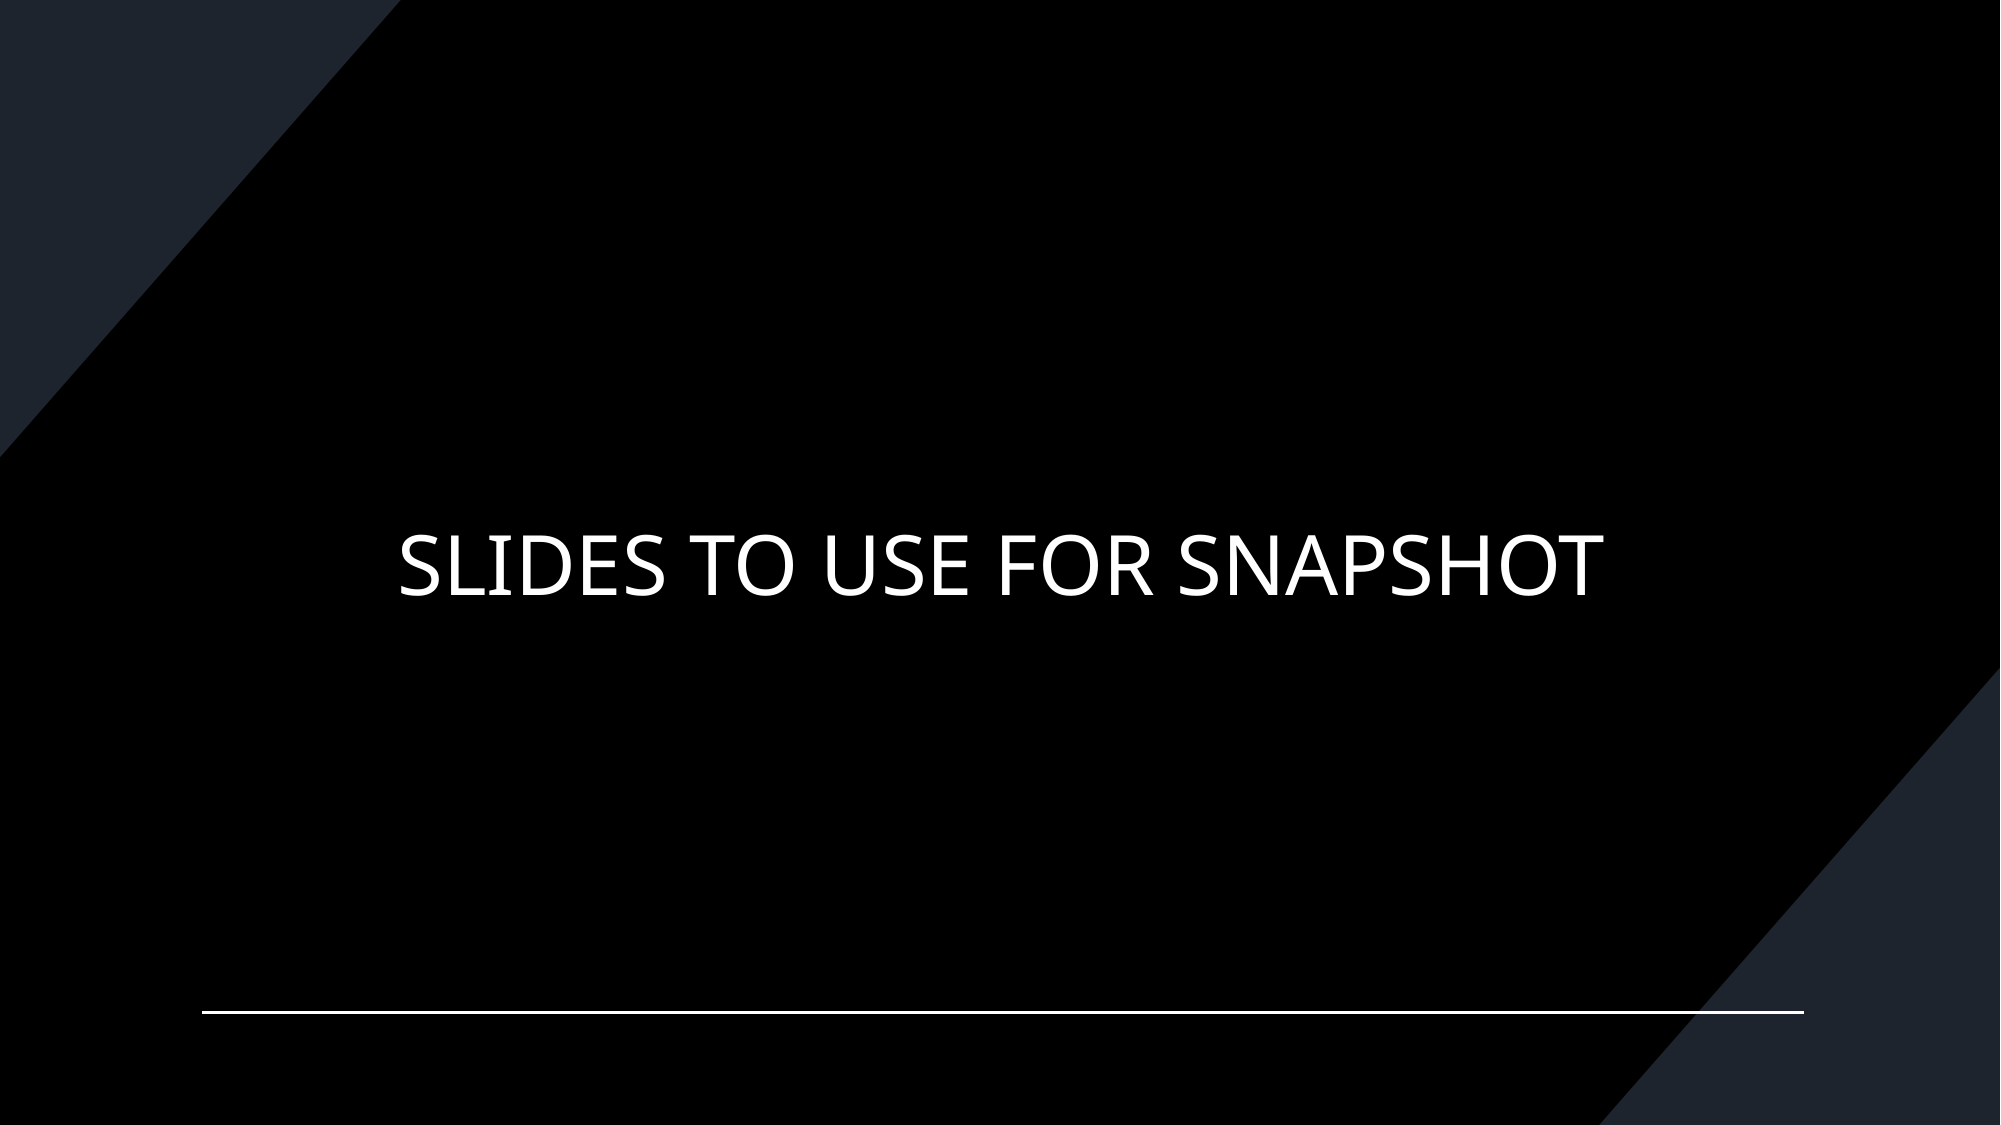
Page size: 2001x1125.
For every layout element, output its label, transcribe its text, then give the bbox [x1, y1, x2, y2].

title SLIDES TO USE FOR SNAPSHOT [331, 216, 1673, 908]
